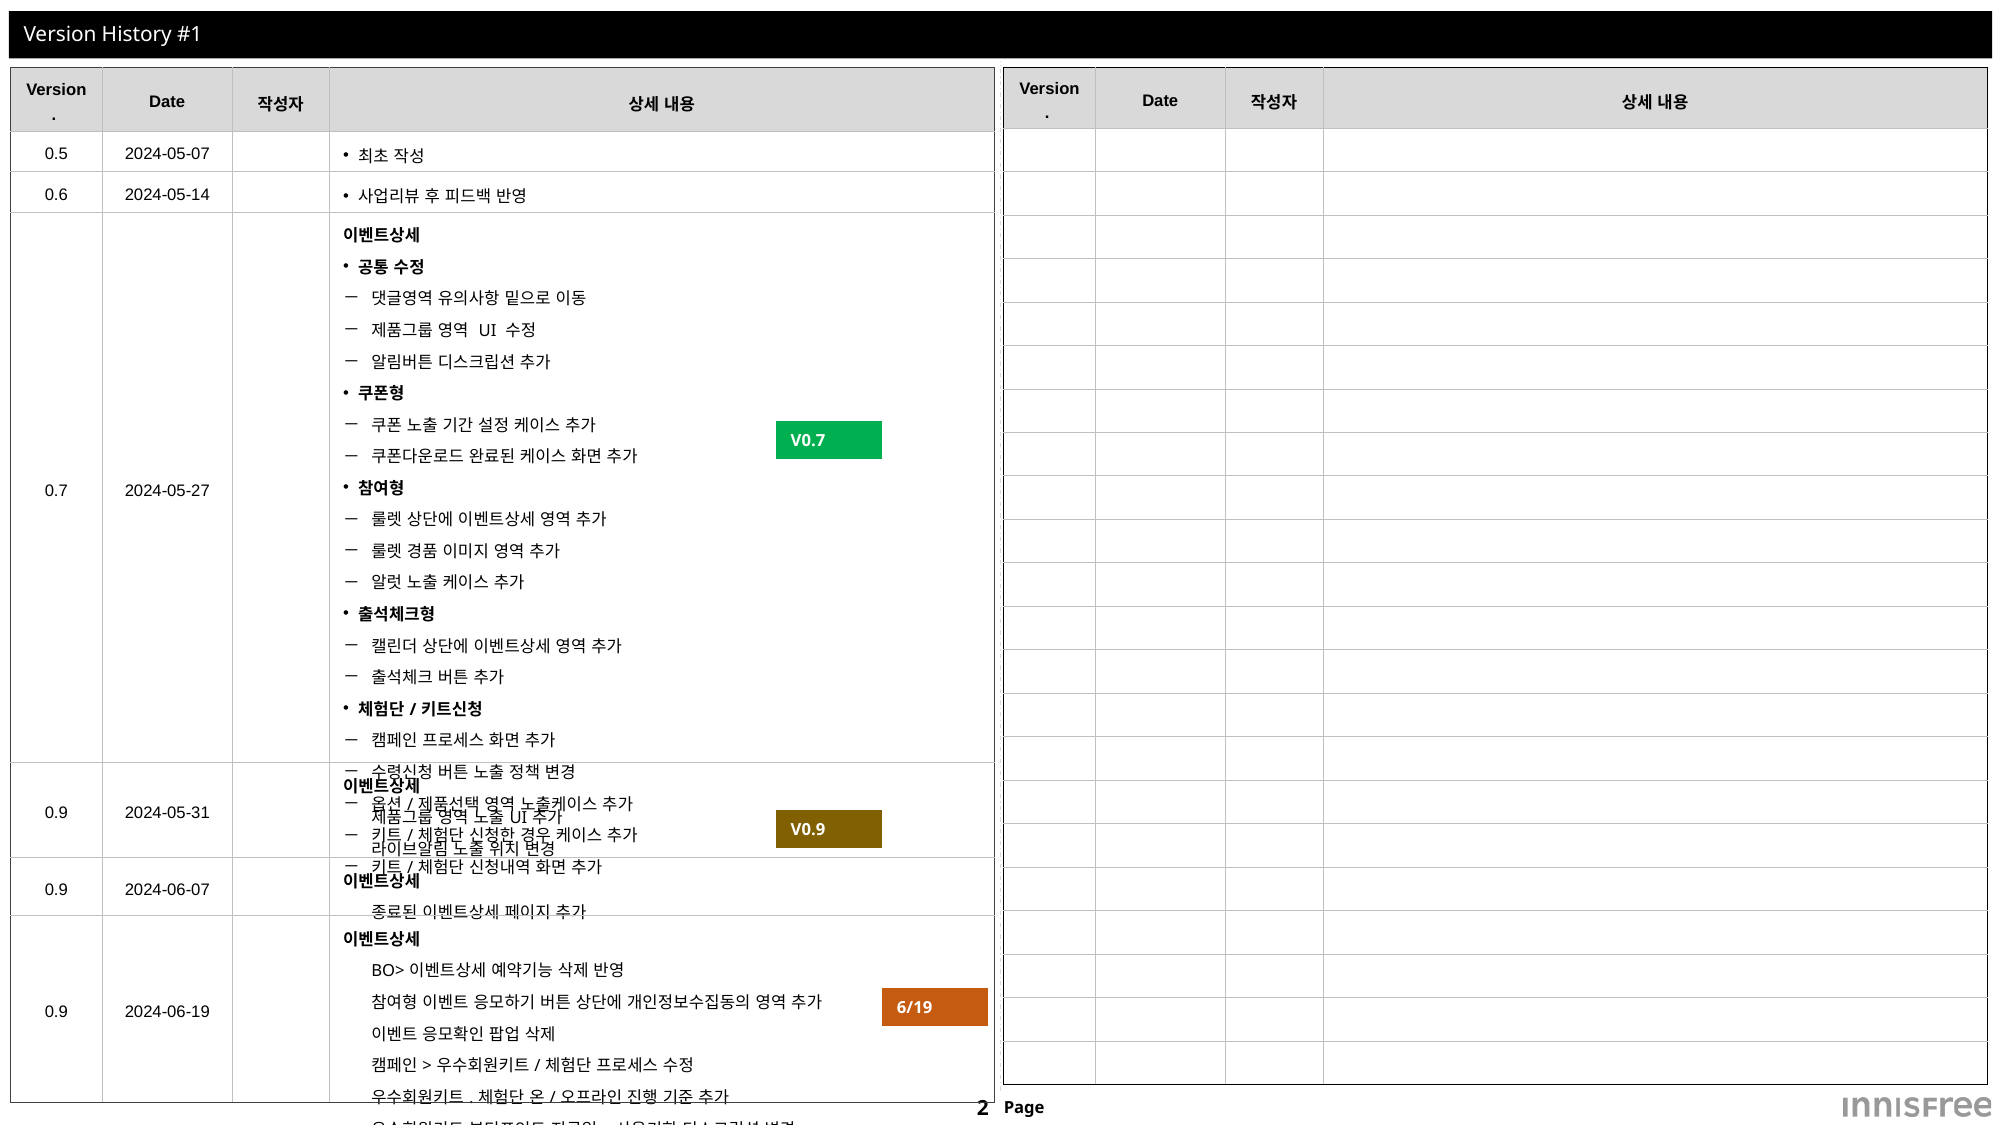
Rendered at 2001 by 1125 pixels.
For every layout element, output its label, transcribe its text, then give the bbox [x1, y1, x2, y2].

table_cell [1226, 998, 1323, 1041]
table_cell [1226, 955, 1323, 997]
table_cell [1004, 520, 1095, 562]
table_cell [1226, 1042, 1323, 1084]
table_cell [1226, 781, 1323, 823]
table_cell [1004, 476, 1095, 519]
table_cell [1226, 650, 1323, 693]
table_cell [1324, 607, 1987, 649]
table_cell [1324, 998, 1987, 1041]
table_cell [233, 213, 329, 762]
table_cell [1226, 911, 1323, 954]
table_cell [233, 763, 329, 857]
table_cell [1324, 303, 1987, 345]
table_cell [1096, 563, 1225, 606]
table_cell [1324, 955, 1987, 997]
table_cell [1096, 998, 1225, 1041]
table_header Version. [11, 68, 102, 131]
table_cell [1226, 737, 1323, 780]
table_cell [1096, 607, 1225, 649]
table_cell [1226, 476, 1323, 519]
table_cell 0.5 [11, 132, 102, 171]
table_header 상세 내용 [1324, 68, 1987, 128]
table_cell 0.9 [11, 916, 102, 1102]
table_cell [1004, 390, 1095, 432]
table_cell [233, 858, 329, 915]
table_cell [1096, 172, 1225, 215]
table_cell [1324, 781, 1987, 823]
table_cell 0.9 [11, 763, 102, 857]
table_cell [1324, 868, 1987, 910]
table_cell [1004, 303, 1095, 345]
table_header Date [103, 68, 232, 131]
table_cell 0.6 [11, 172, 102, 212]
table_header V0.9 [776, 810, 882, 848]
table_cell [1324, 172, 1987, 215]
table_cell [1226, 520, 1323, 562]
table_cell [1096, 1042, 1225, 1084]
table_header 6/19 [882, 988, 988, 1026]
table_cell 이벤트상세 종료된 이벤트상세 페이지 추가 [330, 858, 994, 915]
table_cell [1096, 390, 1225, 432]
table_cell [1096, 911, 1225, 954]
table_cell [1004, 694, 1095, 736]
table_cell [1324, 259, 1987, 302]
table_cell [1096, 737, 1225, 780]
table_cell [1324, 346, 1987, 389]
table_cell [1226, 694, 1323, 736]
table_cell [1096, 216, 1225, 258]
table_header 상세 내용 [330, 68, 994, 131]
table_cell 최초 작성 [330, 132, 994, 171]
table_cell [1226, 259, 1323, 302]
table_cell [1324, 1042, 1987, 1084]
table_cell [1096, 259, 1225, 302]
table_header Date [1096, 68, 1225, 128]
table_cell [1004, 216, 1095, 258]
table_cell [1324, 216, 1987, 258]
table_cell [1096, 433, 1225, 475]
table_cell 이벤트상세 BO>이벤트상세 예약기능 삭제 반영 참여형 이벤트 응모하기 버튼 상단에 개인정보수집동의 영역 추가 이벤트 응모확인 팝업 삭제 캠페인>우수회원키트/체험단 프로세스 수정 우수회원키트.체험단 온/오프라인 진행 기준 추가 우수회원키트 뷰티포인트 지급일, 사용기한 디스크립션 변경 [330, 916, 994, 1102]
table_cell [233, 172, 329, 212]
table_cell 2024-05-07 [103, 132, 232, 171]
table_cell 이벤트상세 제품그룹 영역 노출UI추가 라이브알림 노출 위치 변경 [330, 763, 994, 857]
table_cell [1226, 390, 1323, 432]
table_cell [1226, 172, 1323, 215]
table_cell [1226, 433, 1323, 475]
table_cell [1004, 911, 1095, 954]
table_cell 2024-05-27 [103, 213, 232, 762]
table_header 작성자 [1226, 68, 1323, 128]
table_cell [1096, 476, 1225, 519]
table_cell 0.7 [11, 213, 102, 762]
table_cell 2024-05-14 [103, 172, 232, 212]
table_cell [1096, 824, 1225, 867]
table_cell [1226, 824, 1323, 867]
table_cell [1324, 563, 1987, 606]
table_cell [1226, 129, 1323, 171]
table_cell [1226, 216, 1323, 258]
table_cell 2024-06-07 [103, 858, 232, 915]
table_cell [1004, 998, 1095, 1041]
table_cell 2024-06-19 [103, 916, 232, 1102]
table_cell [1004, 824, 1095, 867]
table_cell [1096, 694, 1225, 736]
title Version History #1 [8, 11, 1993, 59]
table_cell [1096, 303, 1225, 345]
table_cell 사업리뷰 후 피드백 반영 [330, 172, 994, 212]
table_cell [1096, 346, 1225, 389]
table_cell [233, 132, 329, 171]
table_cell [1004, 433, 1095, 475]
table_cell [1324, 650, 1987, 693]
table_cell [1324, 520, 1987, 562]
table_cell [1096, 955, 1225, 997]
table_cell [1226, 563, 1323, 606]
table_cell [1226, 607, 1323, 649]
table_cell [1324, 433, 1987, 475]
table_cell [1324, 737, 1987, 780]
picture [1843, 1097, 1992, 1117]
table_cell 이벤트상세 공통 수정 댓글영역 유의사항 밑으로 이동 제품그룹 영역 UI 수정 알림버튼 디스크립션 추가 쿠폰형 쿠폰 노출 기간 설정 케이스 추가 쿠폰다운로드 완료된 케이스 화면 추가 참여형 룰렛 상단에 이벤트상세 영역 추가 룰렛 경품 이미지 영역 추가 알럿 노출 케이스 추가 출석체크형 캘린더 상단에 이벤트상세 영역 추가 출석체크 버튼 추가 체험단/키트신청 캠페인 프로세스 화면 추가 수령신청 버튼 노출 정책 변경 옵션/제품선택 영역 노출케이스 추가 키트/체험단 신청한 경우 케이스 추가 키트/체험단 신청내역 화면 추가 [330, 213, 994, 762]
table_cell [1096, 868, 1225, 910]
table_cell [1004, 172, 1095, 215]
table_cell [1096, 650, 1225, 693]
table_cell 0.9 [11, 858, 102, 915]
table_cell [1226, 303, 1323, 345]
table_header V0.7 [776, 421, 882, 459]
table_cell [1004, 563, 1095, 606]
table_header 작성자 [233, 68, 329, 131]
table_cell [1226, 346, 1323, 389]
table_cell [1324, 129, 1987, 171]
table_cell [1004, 259, 1095, 302]
table_cell [1096, 781, 1225, 823]
table_cell [1324, 476, 1987, 519]
table_cell [1324, 390, 1987, 432]
table_cell [1004, 868, 1095, 910]
table_cell [1324, 694, 1987, 736]
table_cell [1004, 781, 1095, 823]
table_cell 2024-05-31 [103, 763, 232, 857]
table_cell [1226, 868, 1323, 910]
table_cell [1324, 911, 1987, 954]
table_cell [233, 916, 329, 1102]
table_cell [1096, 129, 1225, 171]
table_cell [1324, 824, 1987, 867]
table_cell [1096, 520, 1225, 562]
table_cell [1004, 737, 1095, 780]
table_cell [1004, 129, 1095, 171]
table_cell [1004, 1042, 1095, 1084]
table_cell [1004, 346, 1095, 389]
table_cell [1004, 650, 1095, 693]
table_cell [1004, 607, 1095, 649]
table_header Version. [1004, 68, 1095, 128]
table_cell [1004, 955, 1095, 997]
